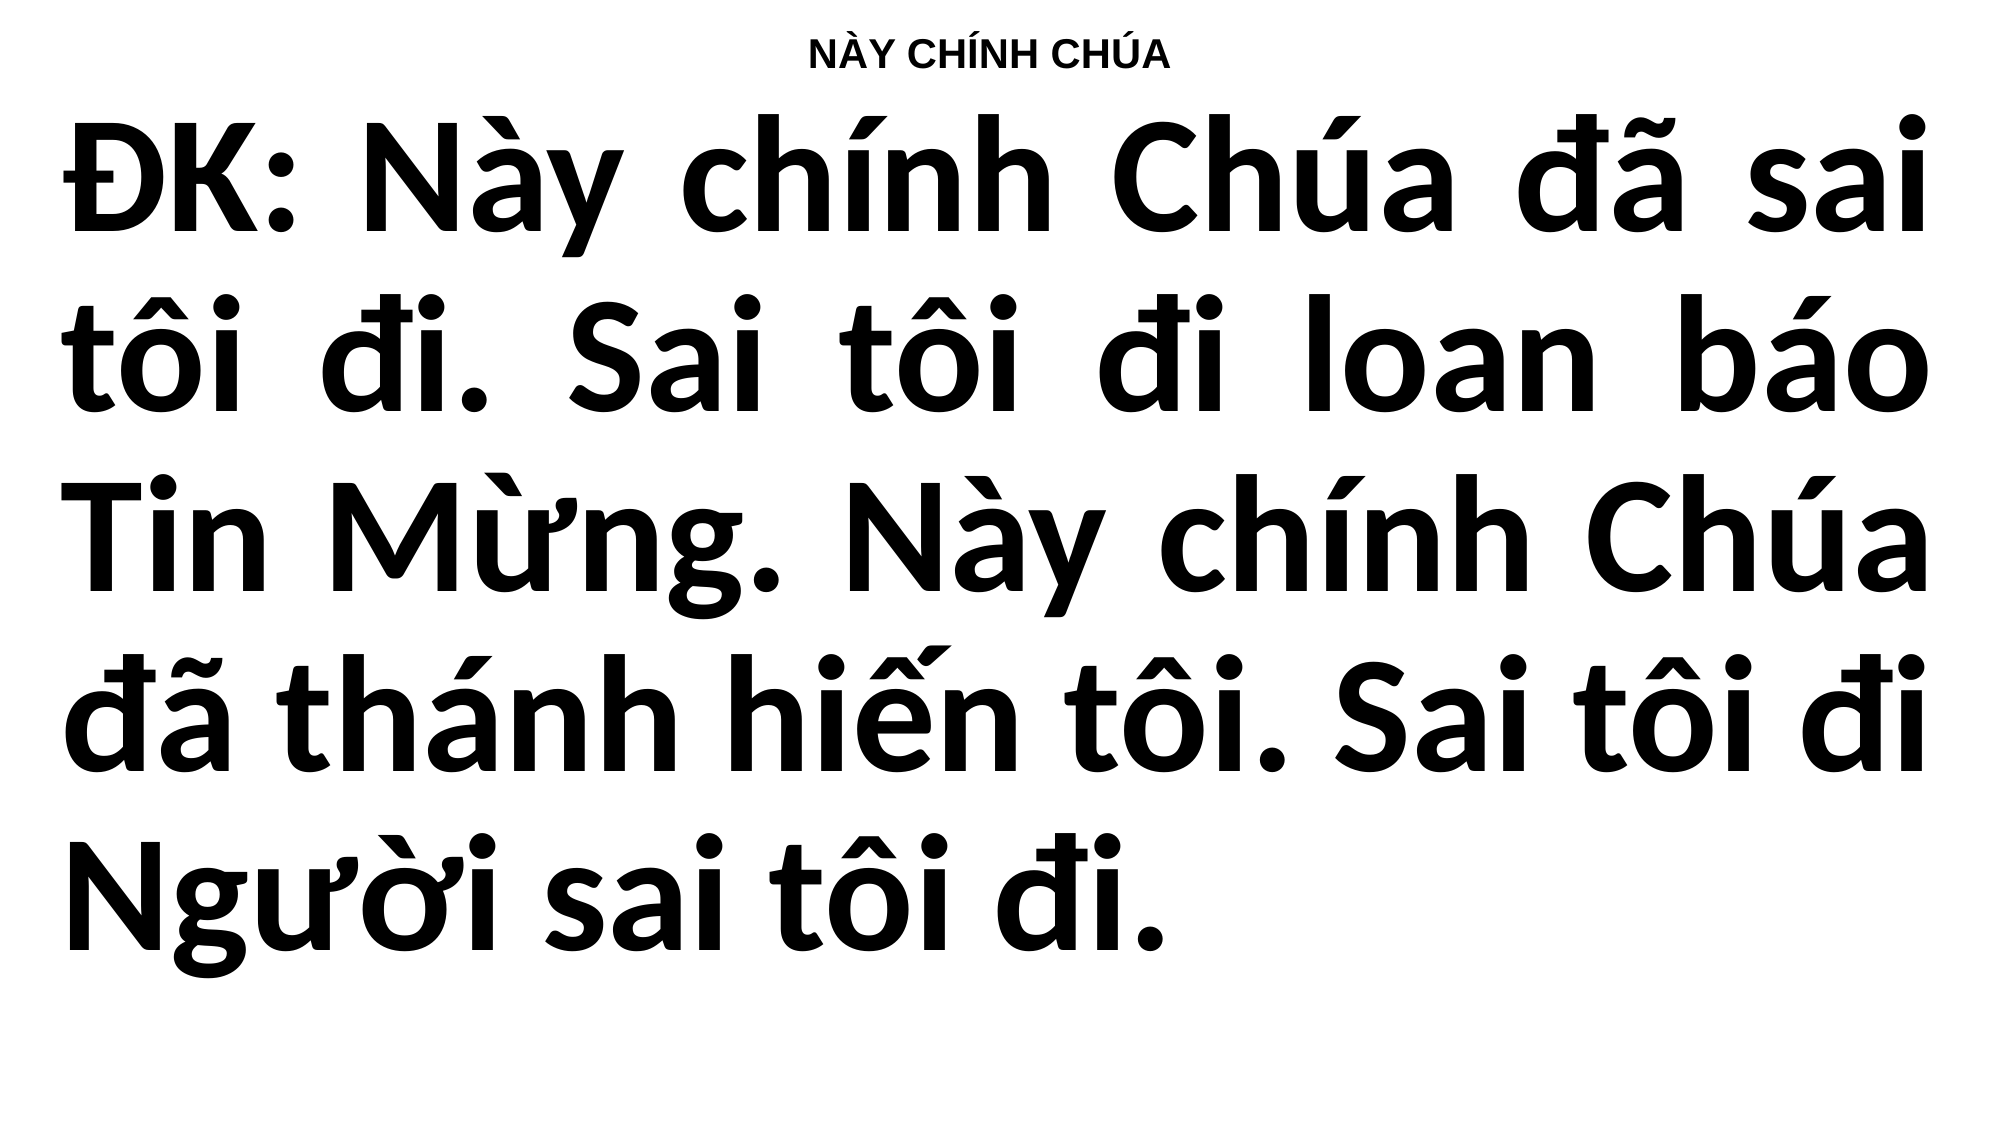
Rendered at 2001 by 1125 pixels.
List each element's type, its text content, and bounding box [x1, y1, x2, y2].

title NÀY CHÍNH CHÚA [239, 11, 1740, 79]
subtitle ĐK: Này chính Chúa đã sai tôi đi. Sai tôi đi loan báo Tin Mừng. Này chính Chúa đã thánh hiến tôi. Sai tôi đi Người sai tôi đi. [45, 79, 1952, 352]
